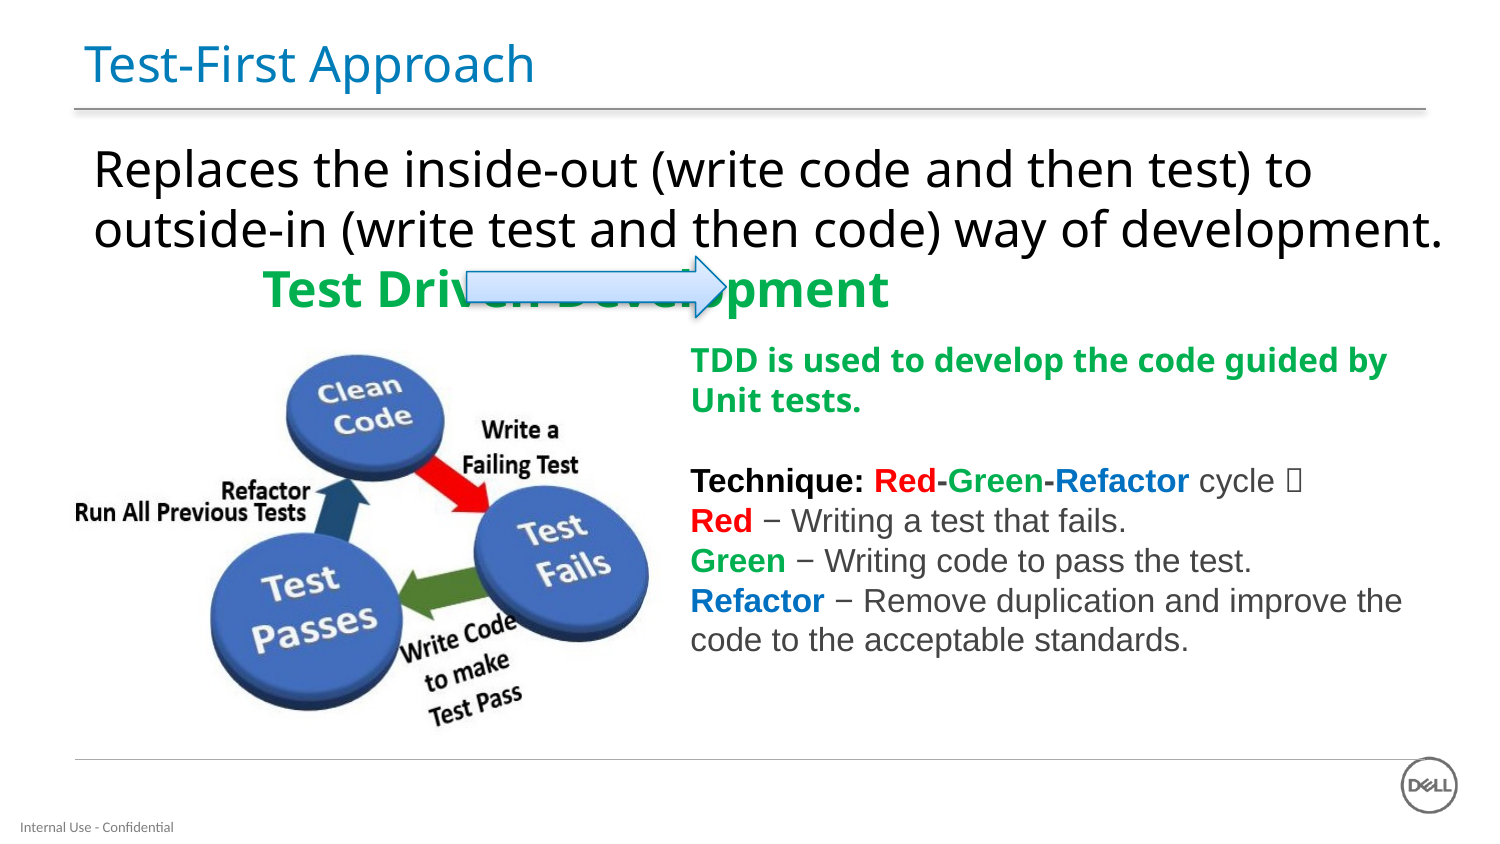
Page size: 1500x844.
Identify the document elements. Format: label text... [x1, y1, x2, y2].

picture [1400, 756, 1458, 814]
title Test-First Approach [69, 32, 1422, 138]
text_box TDD is used to develop the code guided by Unit tests. Technique: Red-Green-Refactor cycle  Red − Writing a test that fails. Green − Writing code to pass the test. Refactor − Remove duplication and improve the code to the acceptable standards. [675, 331, 1426, 706]
text_box Replaces the inside-out (write code and then test) to outside-in (write test and then code) way of development. Test Driven Development [78, 130, 1500, 326]
picture [69, 348, 670, 735]
text_box [465, 255, 727, 319]
